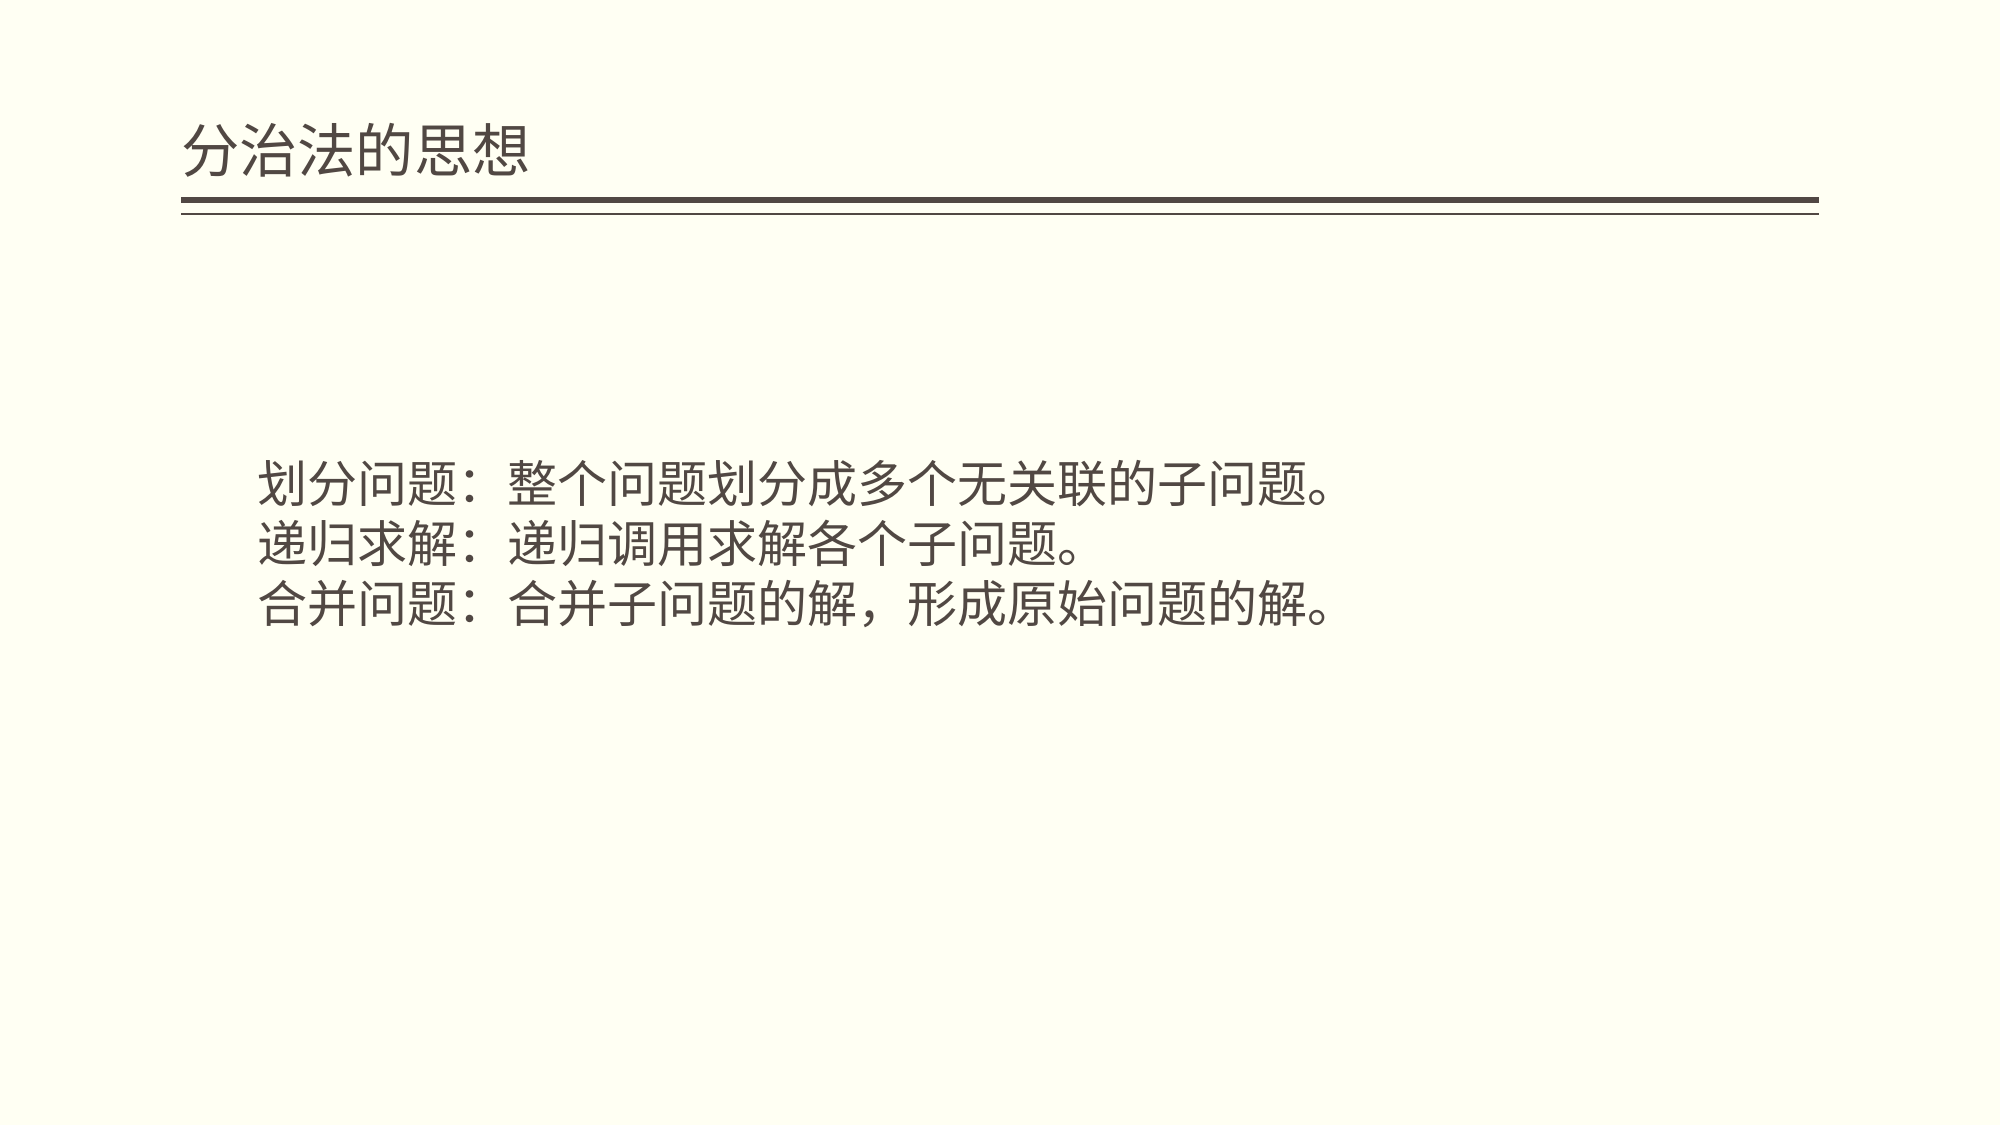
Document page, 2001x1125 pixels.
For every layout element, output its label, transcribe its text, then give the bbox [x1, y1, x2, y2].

text_box 划分问题：整个问题划分成多个无关联的子问题。 递归求解：递归调用求解各个子问题。 合并问题：合并子问题的解，形成原始问题的解。 [242, 445, 1488, 640]
title 分治法的思想 [181, 12, 1819, 193]
